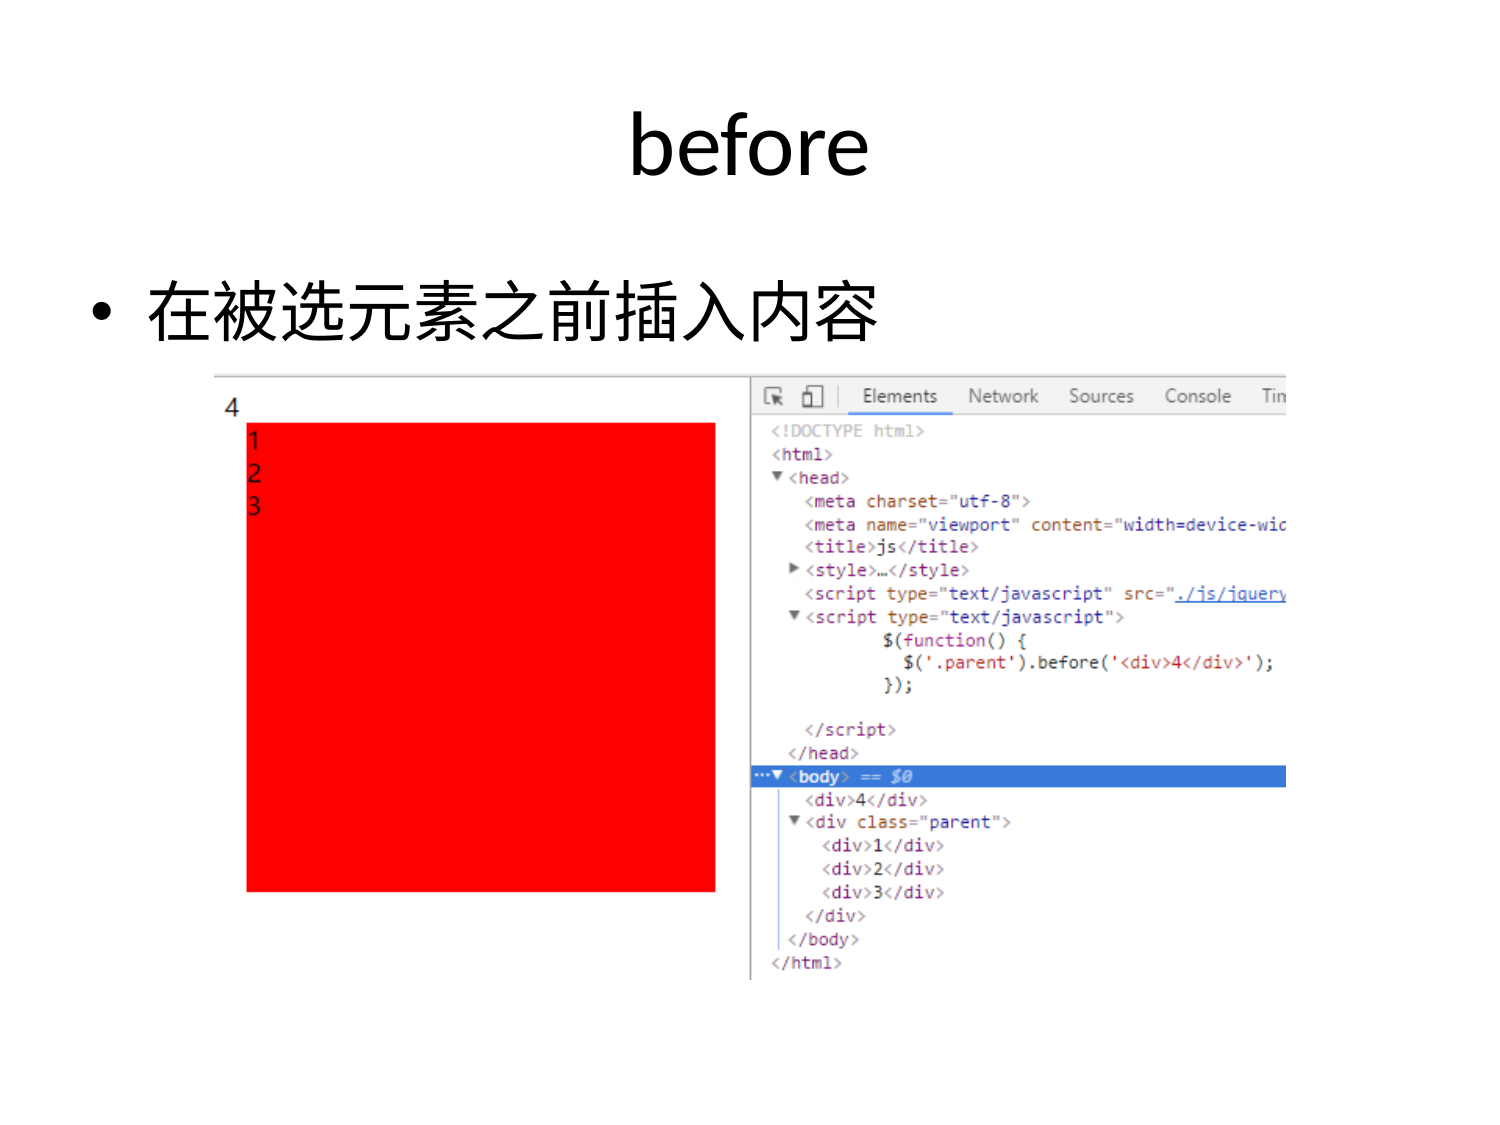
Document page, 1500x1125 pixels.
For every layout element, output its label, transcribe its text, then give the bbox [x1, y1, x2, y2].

list 在被选元素之前插入内容 [75, 262, 1425, 1005]
title before [75, 45, 1425, 233]
picture [213, 373, 1286, 980]
